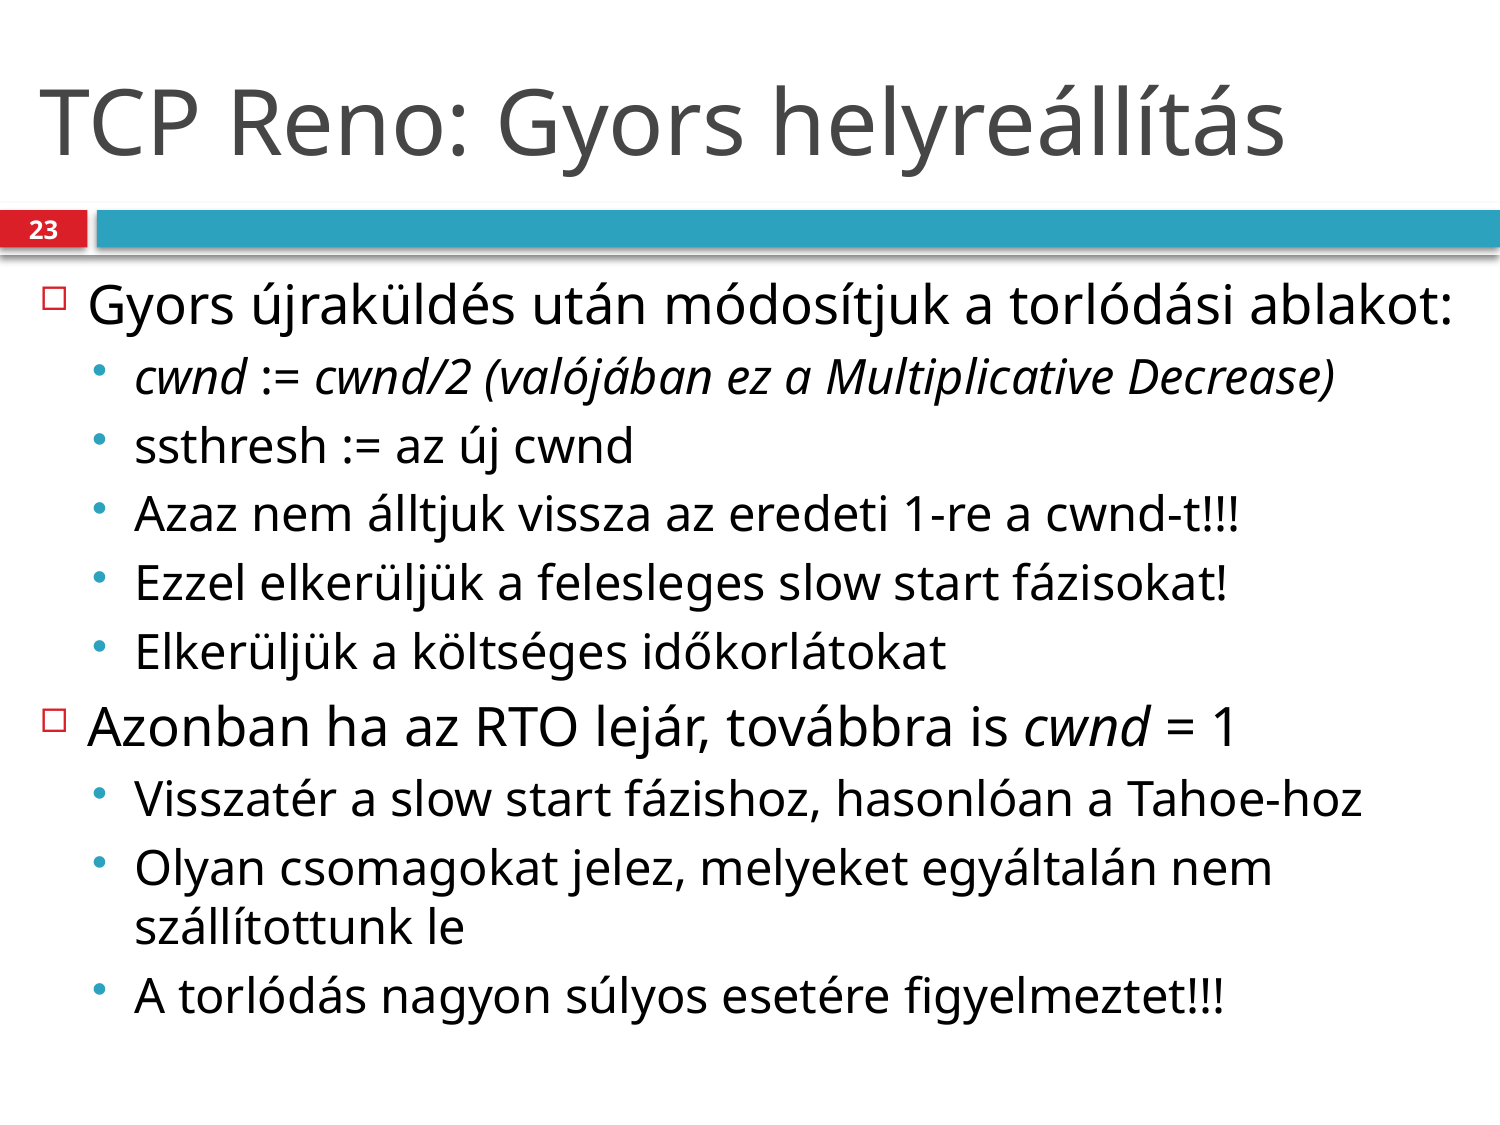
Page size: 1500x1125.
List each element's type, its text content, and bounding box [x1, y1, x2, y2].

title TCP Reno: Gyors helyreállítás [24, 37, 1475, 200]
list Gyors újraküldés után módosítjuk a torlódási ablakot: cwnd := cwnd/2 (valójában ez a Multiplicative Decrease) ssthresh := az új cwnd Azaz nem álltjuk vissza az eredeti 1-re a cwnd-t!!! Ezzel elkerüljük a felesleges slow start fázisokat! Elkerüljük a költséges időkorlátokat Azonban ha az RTO lejár, továbbra is cwnd = 1 Visszatér a slow start fázishoz, hasonlóan a Tahoe-hoz Olyan csomagokat jelez, melyeket egyáltalán nem szállítottunk le A torlódás nagyon súlyos esetére figyelmeztet!!! [24, 262, 1475, 1100]
slide_number 23 [0, 206, 88, 257]
